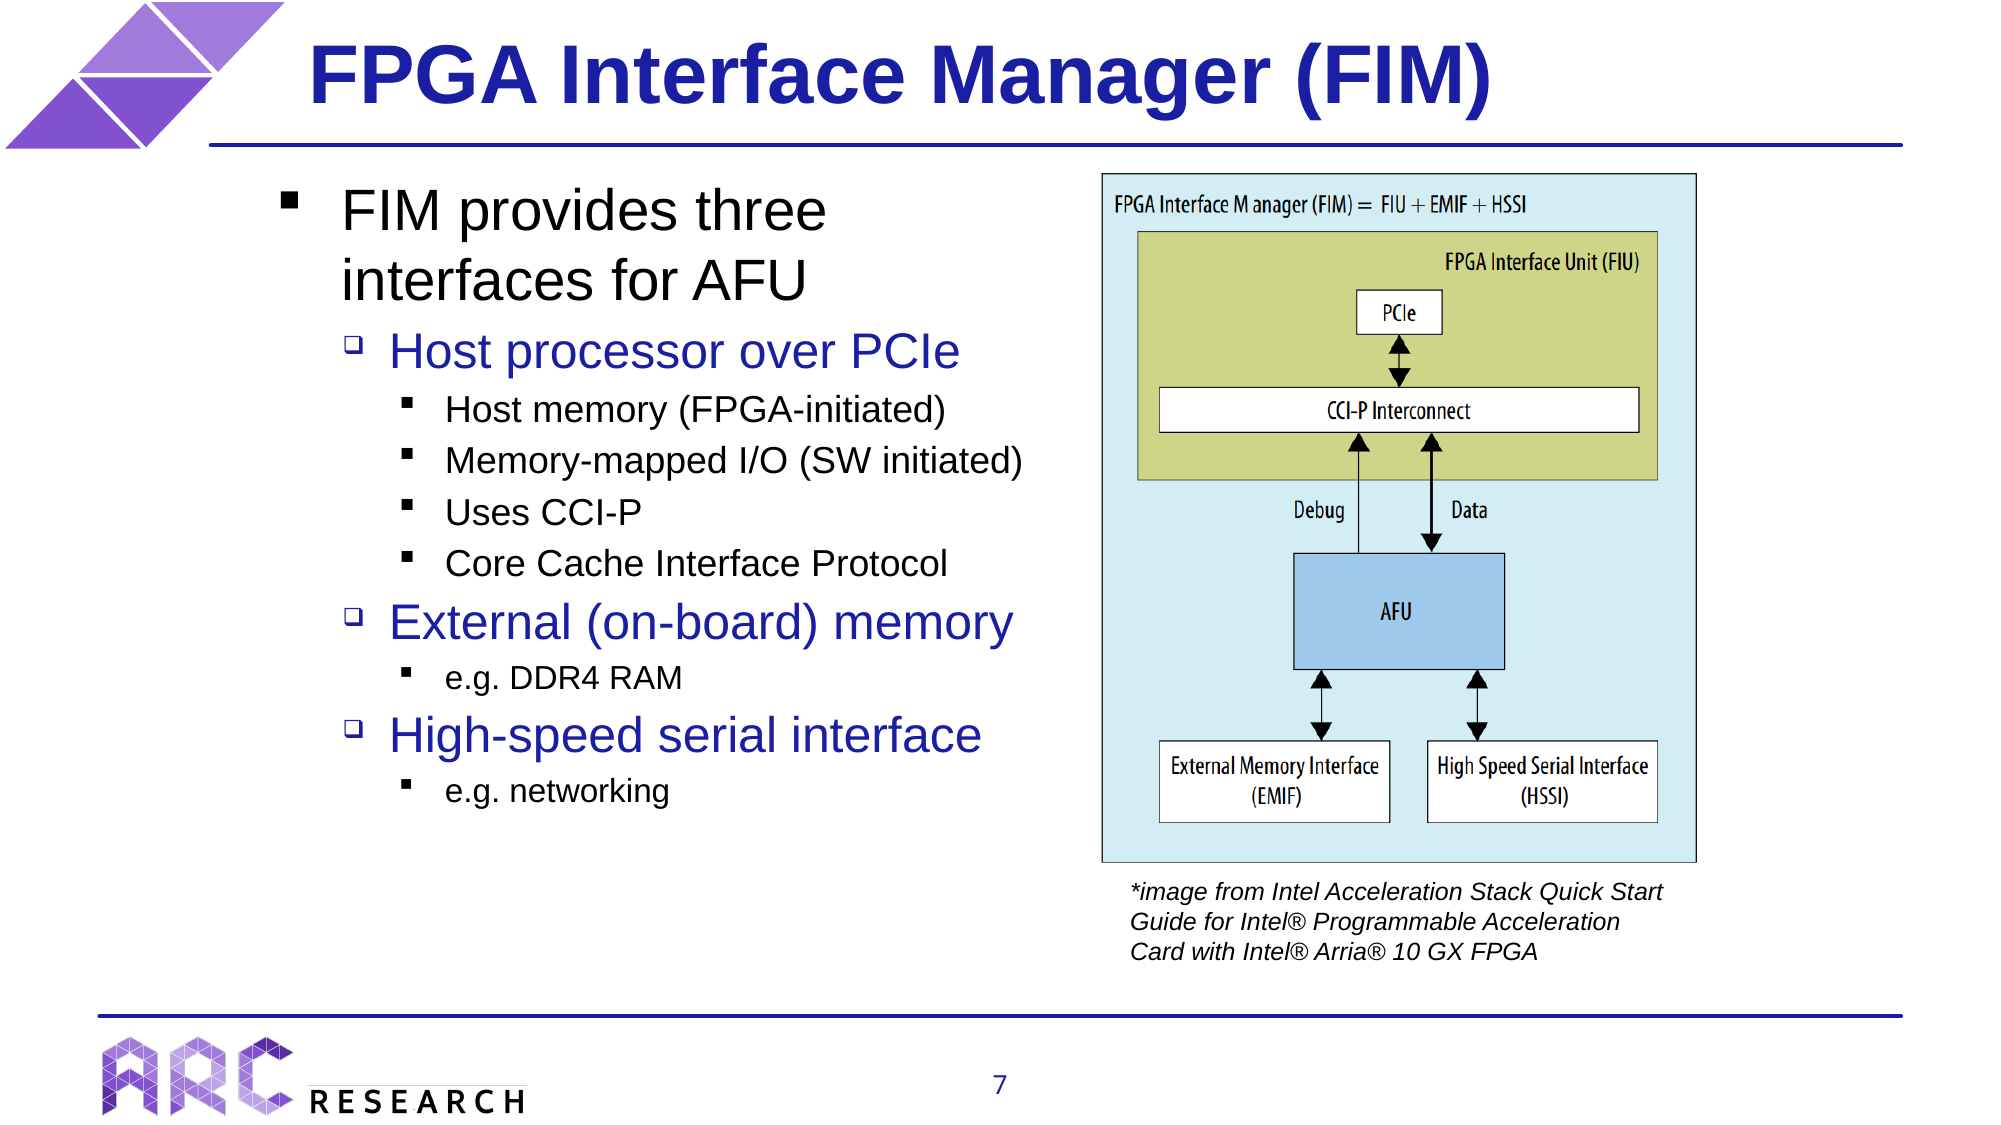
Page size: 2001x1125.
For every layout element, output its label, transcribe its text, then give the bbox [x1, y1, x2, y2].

title FPGA Interface Manager (FIM) [287, 0, 1568, 142]
slide_number 7 [992, 1067, 1008, 1101]
picture [1098, 172, 1698, 864]
text_box *image from Intel Acceleration Stack Quick Start Guide for Intel® Programmable Acceleration Card with Intel® Arria® 10 GX FPGA [1121, 870, 1675, 974]
picture [99, 1036, 296, 1119]
list FIM provides three interfaces for AFU Host processor over PCIe Host memory (FPGA-initiated) Memory-mapped I/O (SW initiated) Uses CCI-P Core Cache Interface Protocol External (on-board) memory e.g. DDR4 RAM High-speed serial interface e.g. networking [266, 172, 1032, 1007]
picture [307, 1083, 527, 1116]
